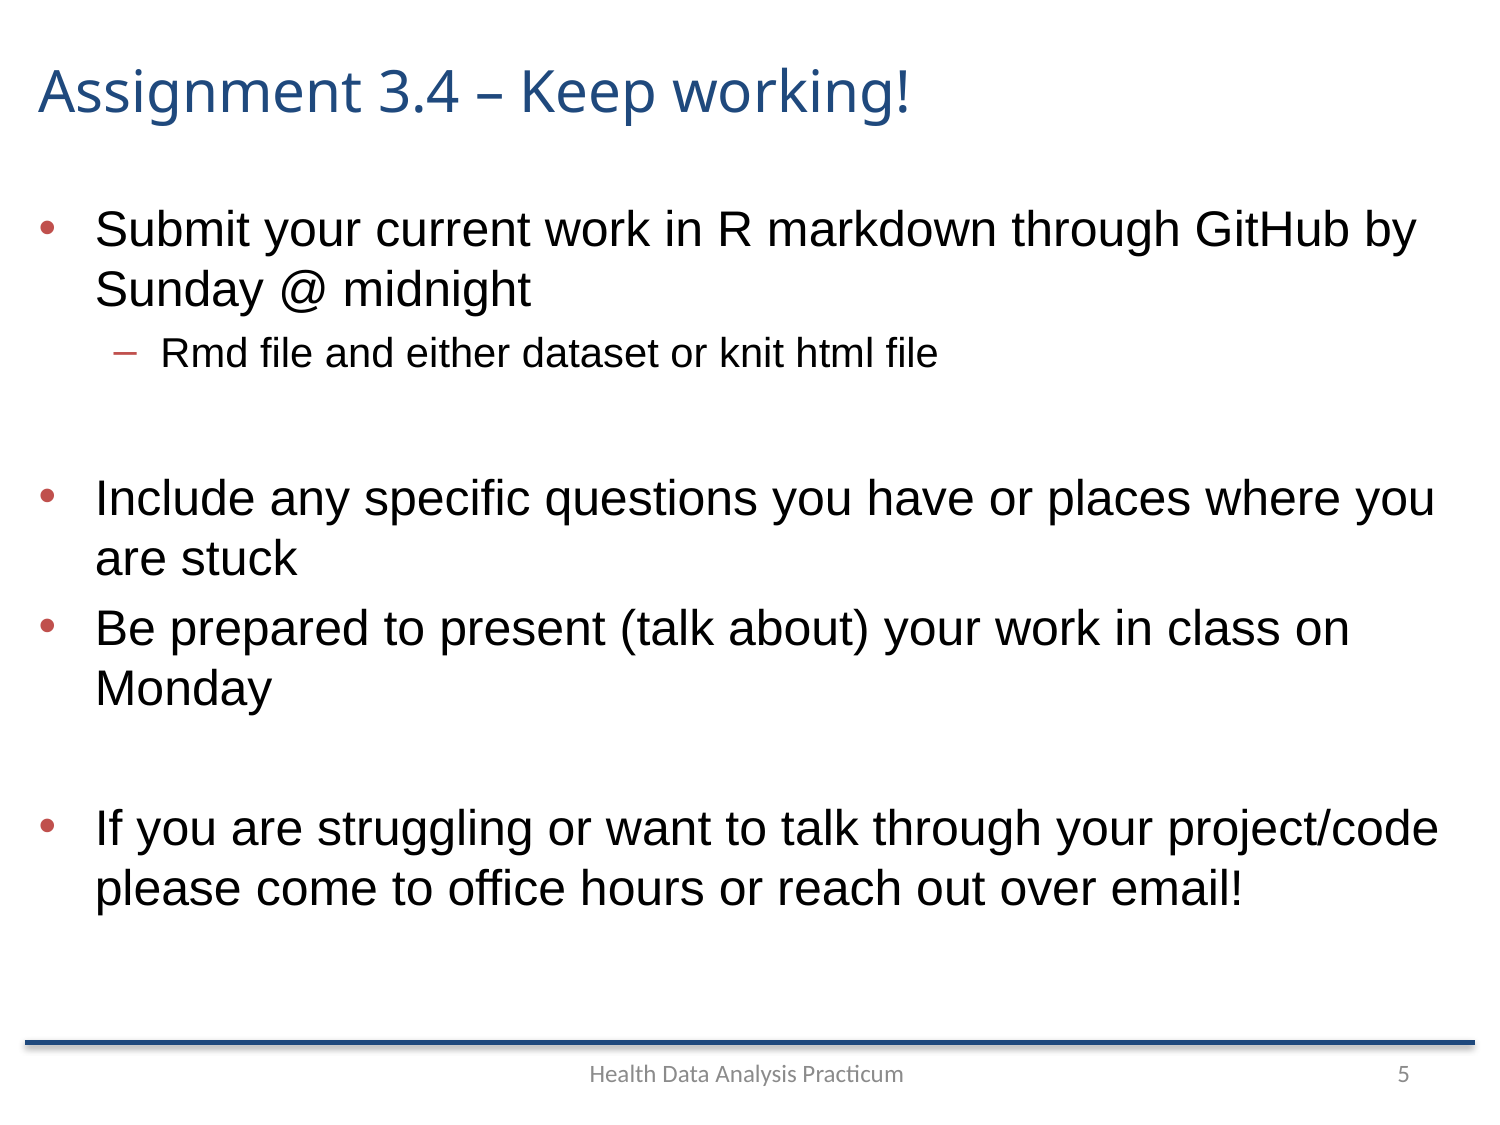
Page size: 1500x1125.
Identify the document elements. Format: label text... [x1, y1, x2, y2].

list Submit your current work in R markdown through GitHub by Sunday @ midnight Rmd file and either dataset or knit html file Include any specific questions you have or places where you are stuck Be prepared to present (talk about) your work in class on Monday If you are struggling or want to talk through your project/code please come to office hours or reach out over email! [23, 189, 1467, 1021]
footer Health Data Analysis Practicum [425, 1042, 1075, 1103]
title Assignment 3.4 – Keep working! [23, 21, 1467, 157]
slide_number 5 [1075, 1042, 1425, 1103]
